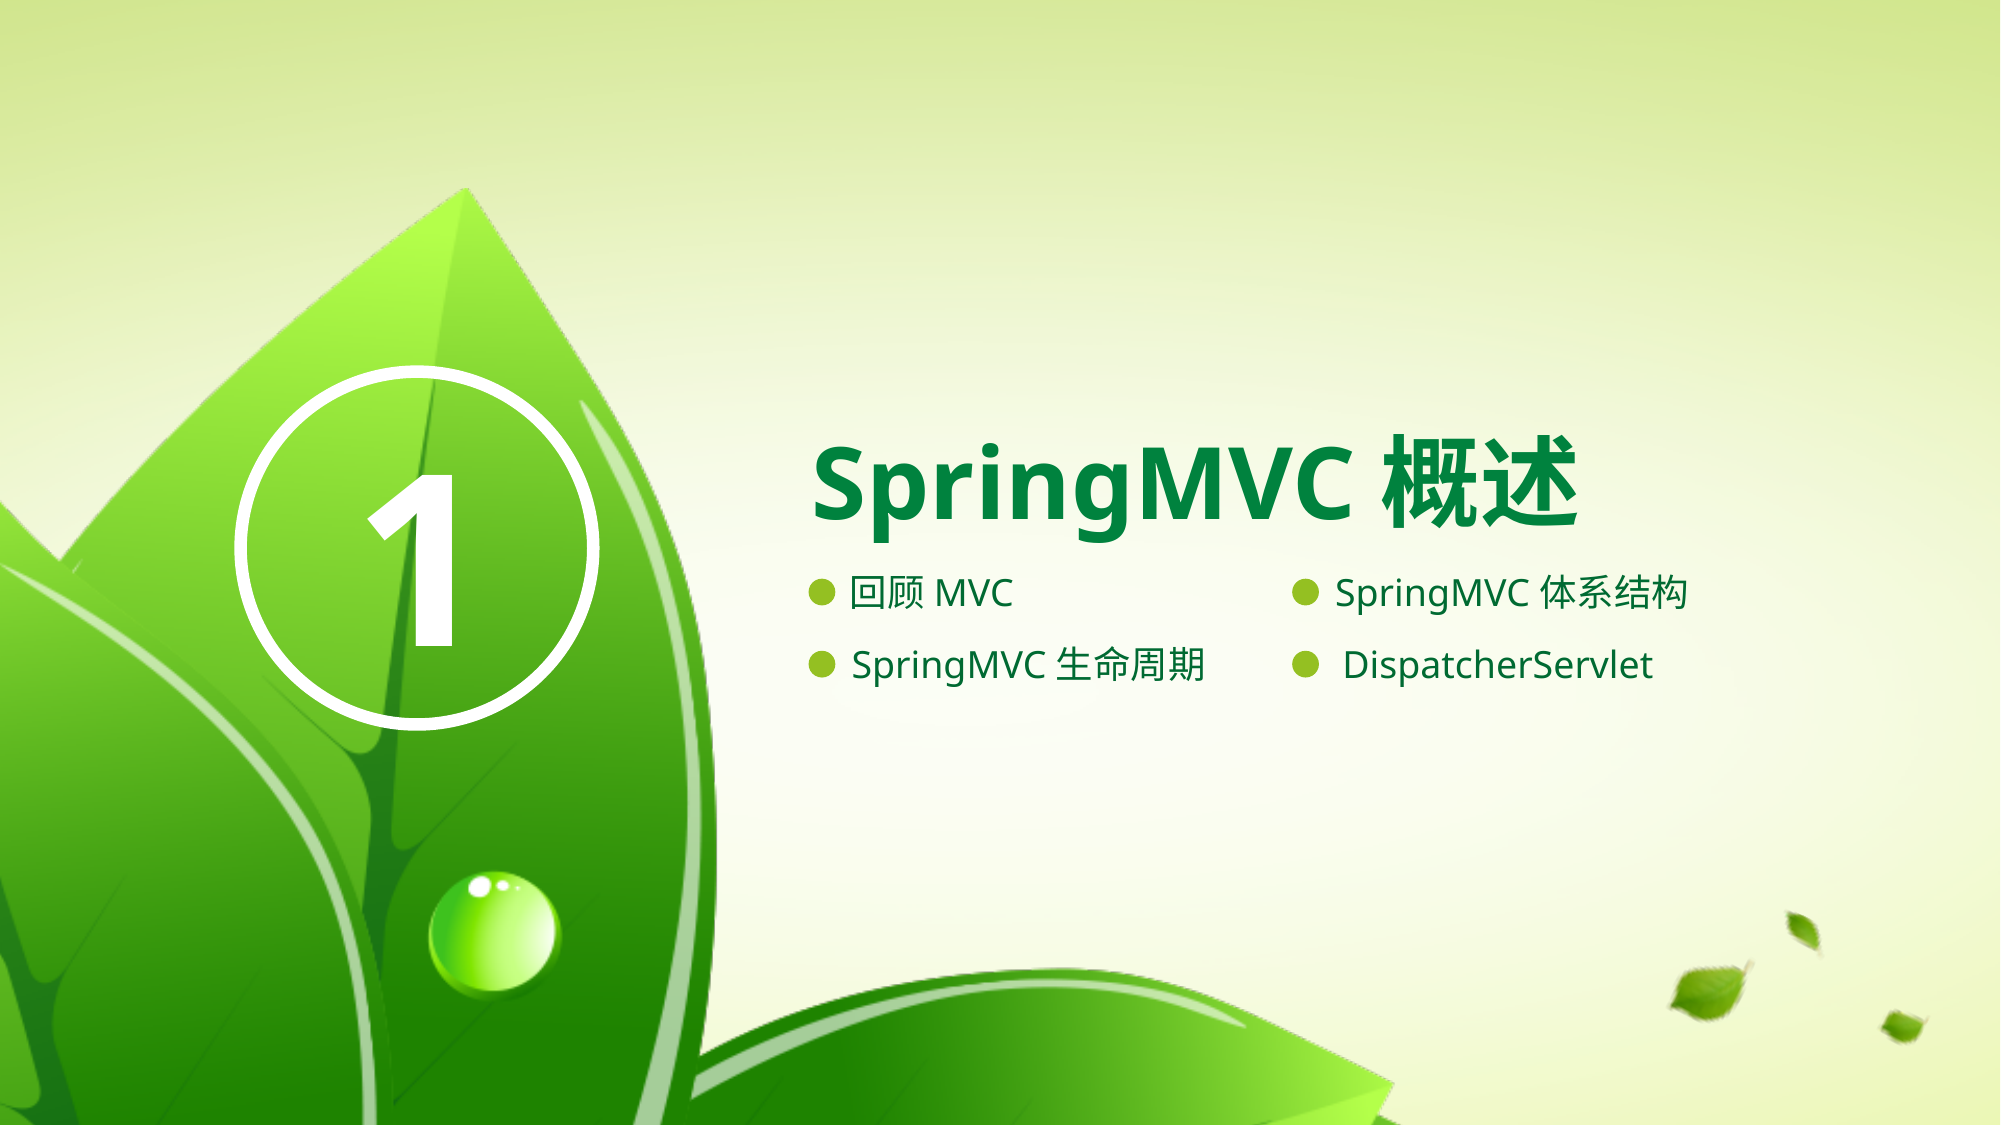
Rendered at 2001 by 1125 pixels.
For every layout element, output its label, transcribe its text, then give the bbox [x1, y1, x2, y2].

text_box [808, 561, 1029, 623]
picture [0, 0, 2001, 1125]
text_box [1292, 561, 1706, 623]
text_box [808, 633, 1223, 695]
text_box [1292, 633, 1678, 695]
text_box SpringMVC概述 [1429, 411, 2000, 547]
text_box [185, 371, 658, 725]
